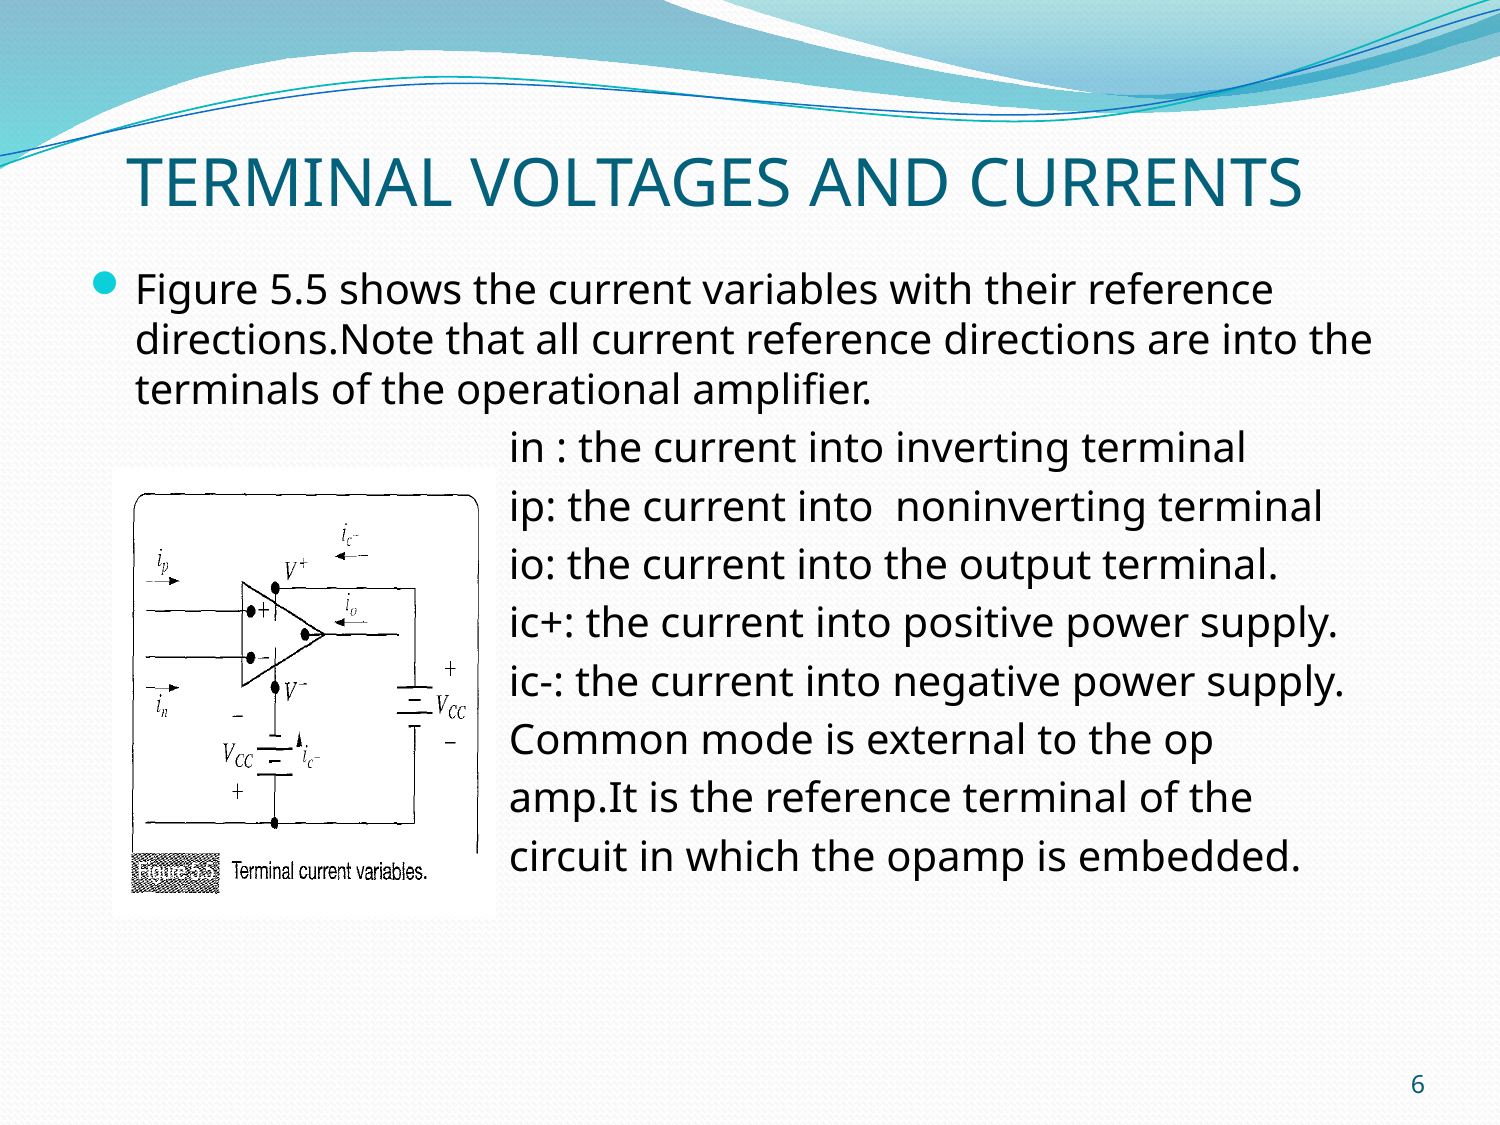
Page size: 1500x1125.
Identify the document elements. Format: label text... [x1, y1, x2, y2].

title TERMINAL VOLTAGES AND CURRENTS [75, 115, 1425, 220]
list Allthough the summing amplifier has been illustrated with just three input signals,the number of input voltages can be increased as needed.For example,16 individually recorded audio signals may be summed to form a single audio signal. The summing amplifier configuration could include 16 different input resistor values so that each of the input audio tracks appear in the output signal with a different amplification factor. The summing amplifier thus plays the role of an audio mixer. [104, 469, 501, 930]
list Figure 5.5 shows the current variables with their reference directions.Note that all current reference directions are into the terminals of the operational amplifier. in : the current into inverting terminal ip: the current into noninverting terminal io: the current into the output terminal. ic+: the current into positive power supply. ic-: the current into negative power supply. Common mode is external to the op amp.It is the reference terminal of the circuit in which the opamp is embedded. [75, 255, 1425, 1038]
picture [111, 467, 496, 918]
slide_number 6 [1299, 1042, 1425, 1103]
